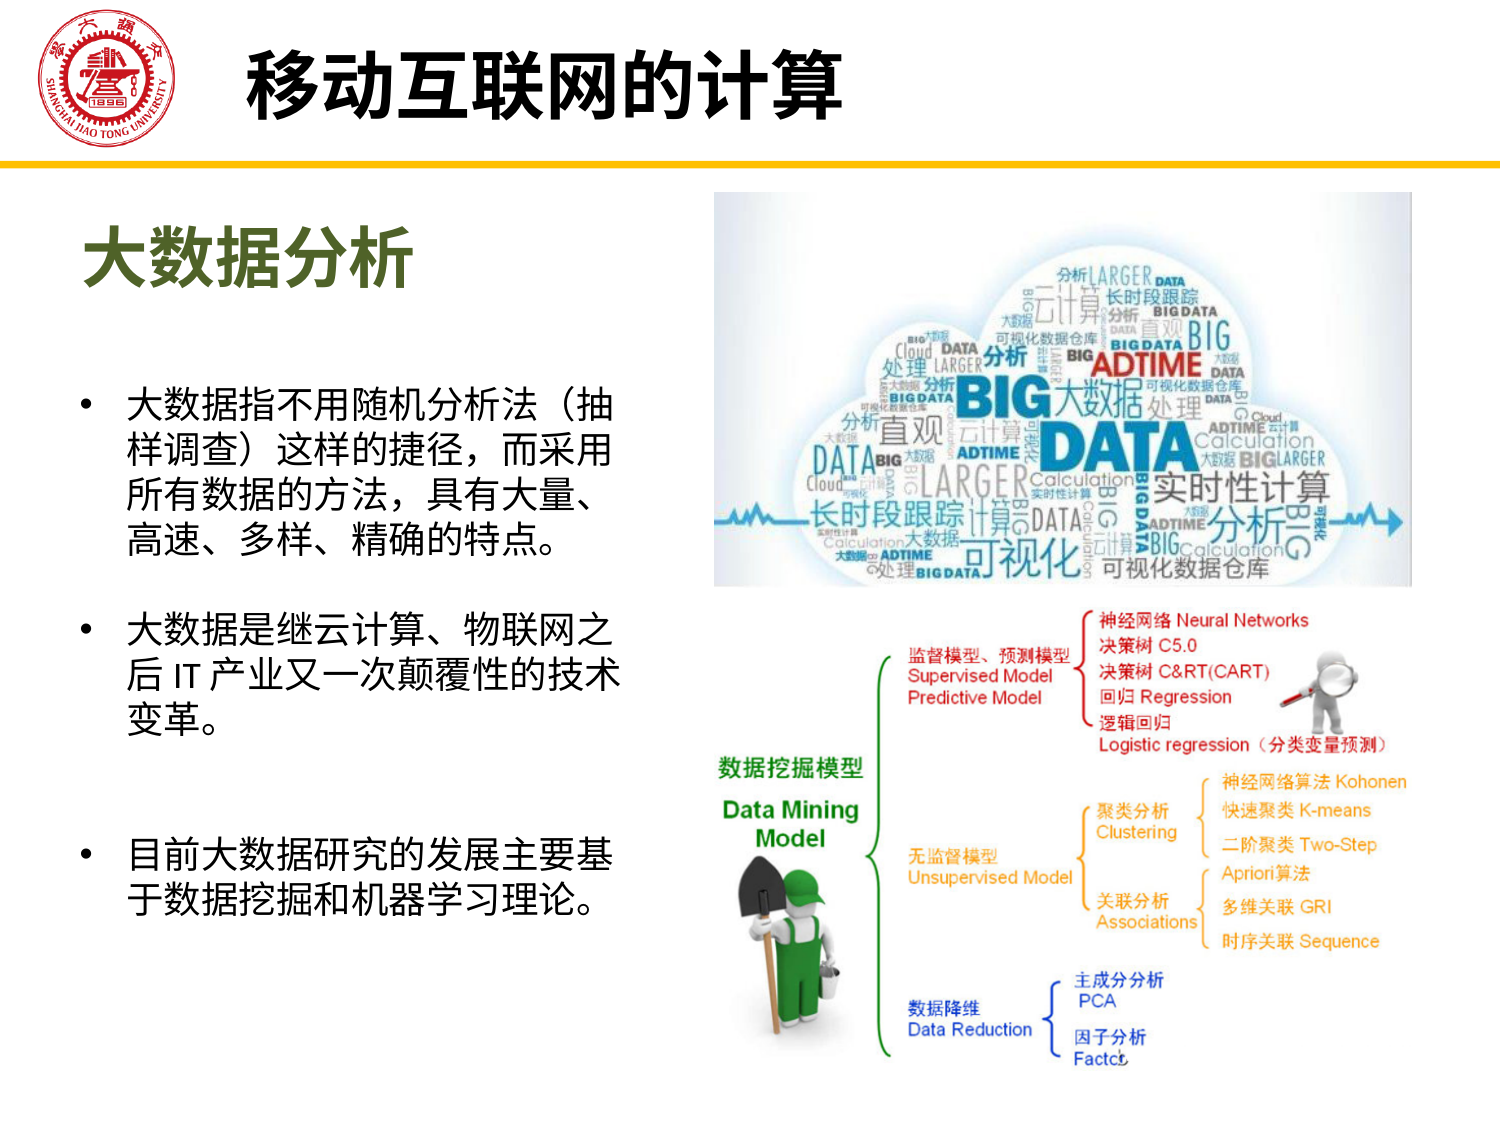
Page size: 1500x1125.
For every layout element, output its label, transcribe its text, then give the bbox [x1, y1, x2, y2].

text_box 移动互联网的计算 [230, 30, 939, 136]
text_box 大数据指不用随机分析法（抽样调查）这样的捷径，而采用所有数据的方法，具有大量、高速、多样、精确的特点。 大数据是继云计算、物联网之后IT产业又一次颠覆性的技术变革。 目前大数据研究的发展主要基于数据挖掘和机器学习理论。 [64, 373, 656, 929]
picture [714, 191, 1413, 589]
picture [714, 600, 1413, 1071]
text_box 大数据分析 [67, 208, 431, 303]
text_box [0, 159, 1500, 170]
picture [29, 0, 184, 154]
